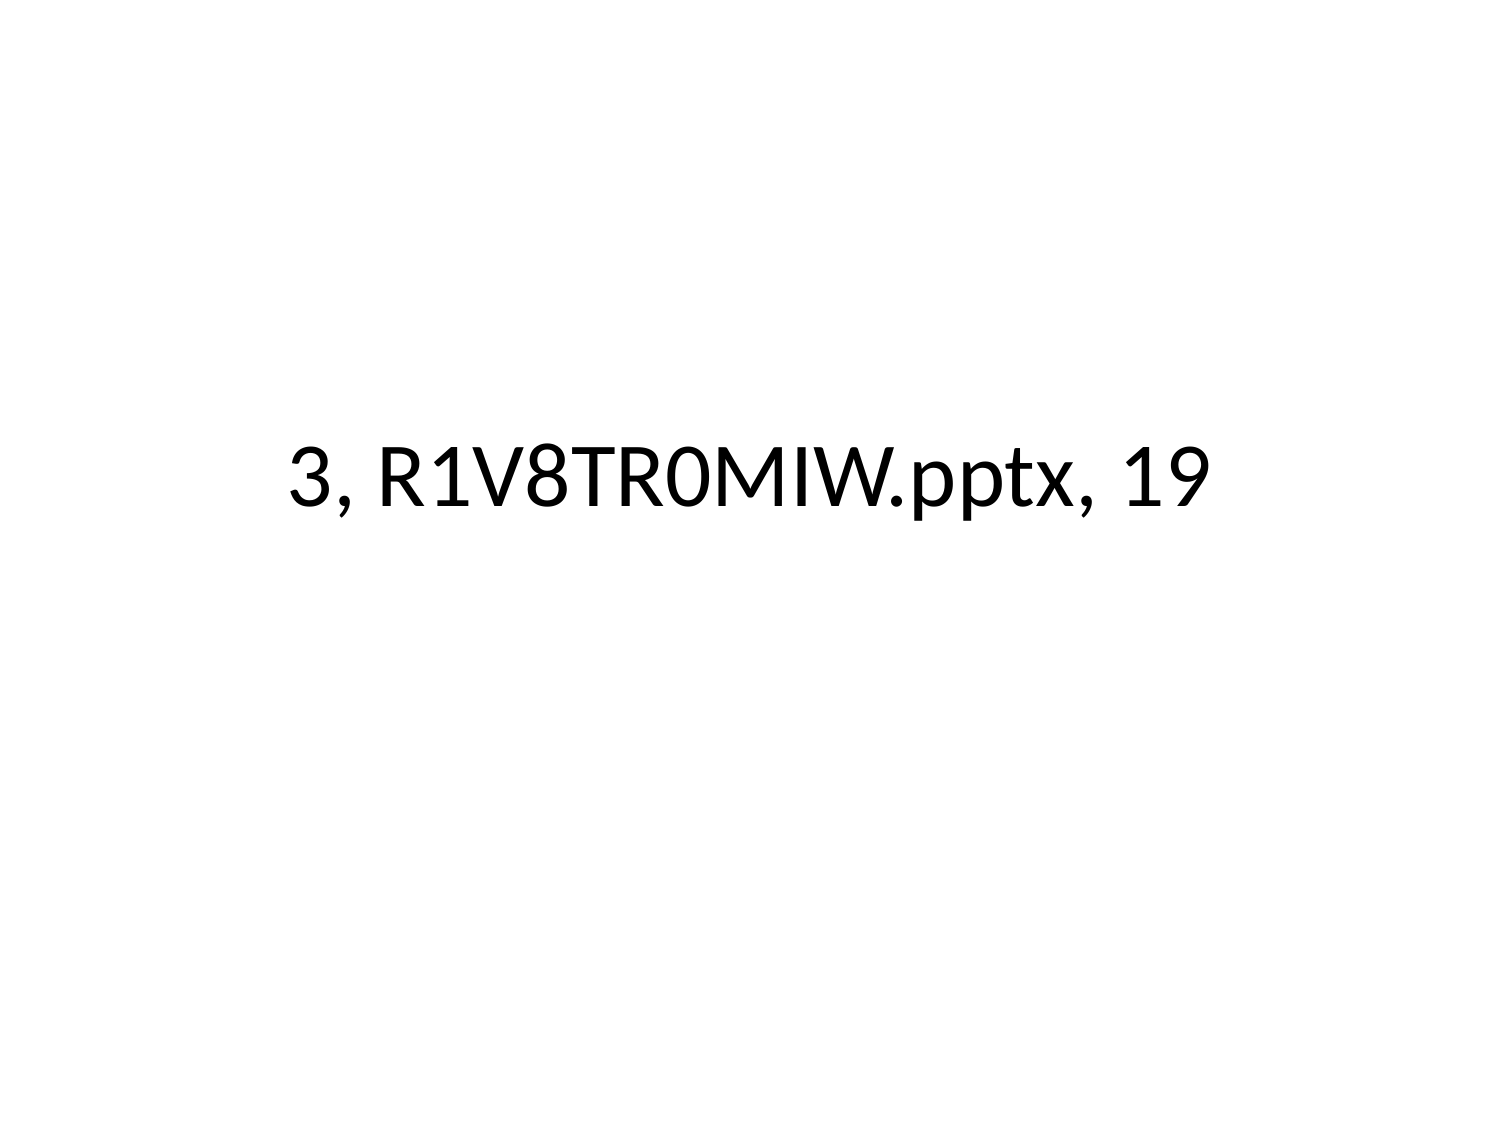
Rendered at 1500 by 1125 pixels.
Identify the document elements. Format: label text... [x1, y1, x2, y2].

title 3, R1V8TR0MIW.pptx, 19 [112, 349, 1388, 591]
